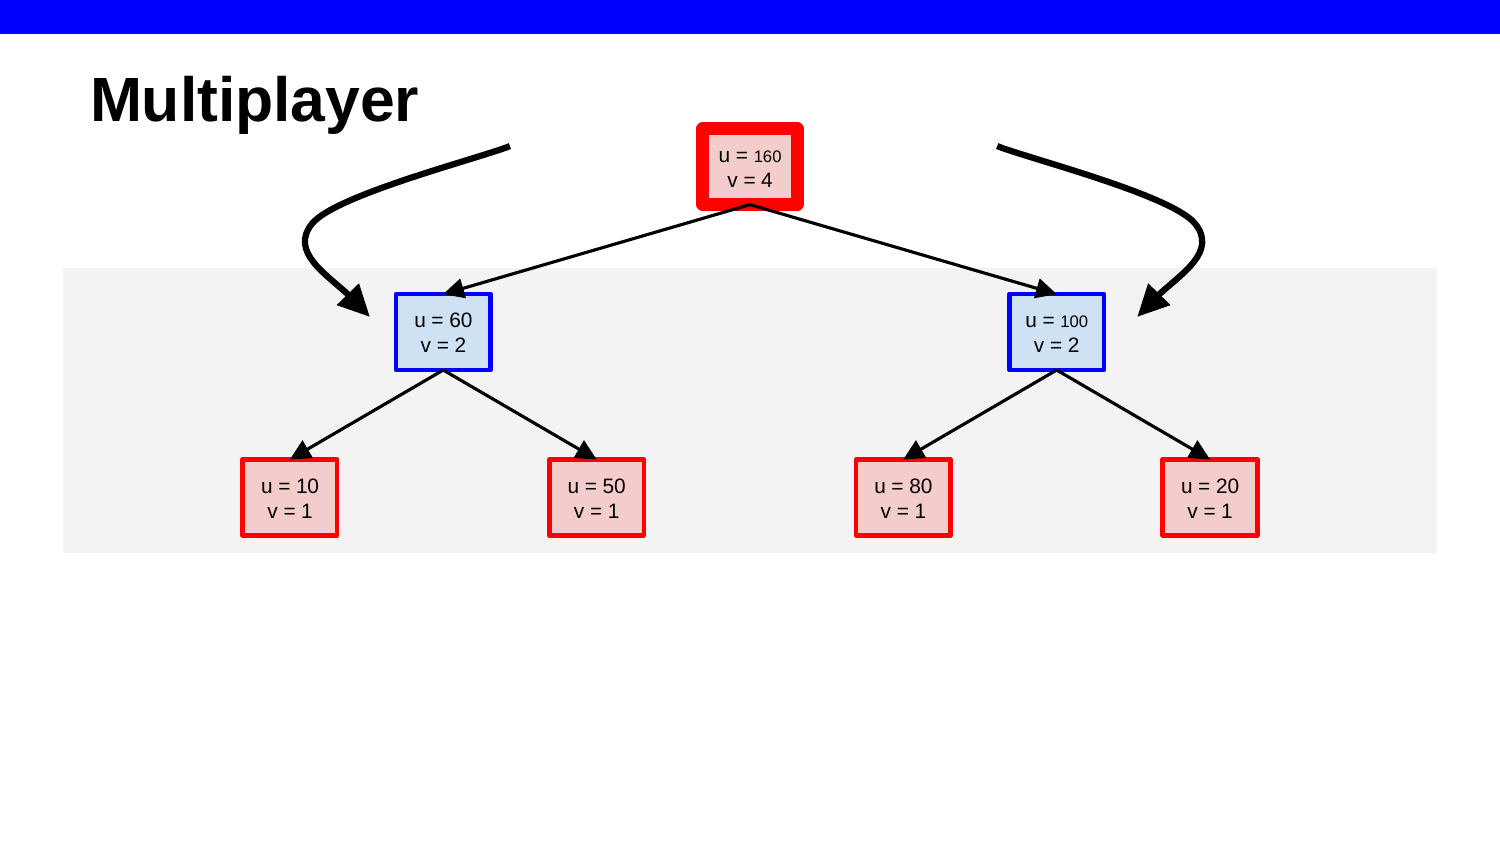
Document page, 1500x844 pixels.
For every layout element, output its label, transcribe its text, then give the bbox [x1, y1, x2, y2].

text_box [749, 204, 1057, 295]
text_box [997, 146, 1202, 317]
text_box u = 80 v = 1 [856, 459, 951, 536]
text_box u = 50 v = 1 [549, 459, 644, 536]
text_box [63, 267, 1437, 553]
text_box [305, 146, 510, 317]
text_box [443, 369, 597, 460]
text_box u = 10 v = 1 [242, 459, 338, 536]
text_box u = 160 v = 4 [702, 128, 798, 203]
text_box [289, 369, 443, 460]
text_box u = 100 v = 2 [1009, 294, 1104, 368]
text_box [1056, 369, 1211, 460]
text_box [443, 204, 749, 295]
text_box u = 60 v = 2 [396, 294, 491, 368]
text_box u = 20 v = 1 [1162, 459, 1258, 536]
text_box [903, 369, 1056, 460]
title Multiplayer [75, 8, 1425, 150]
